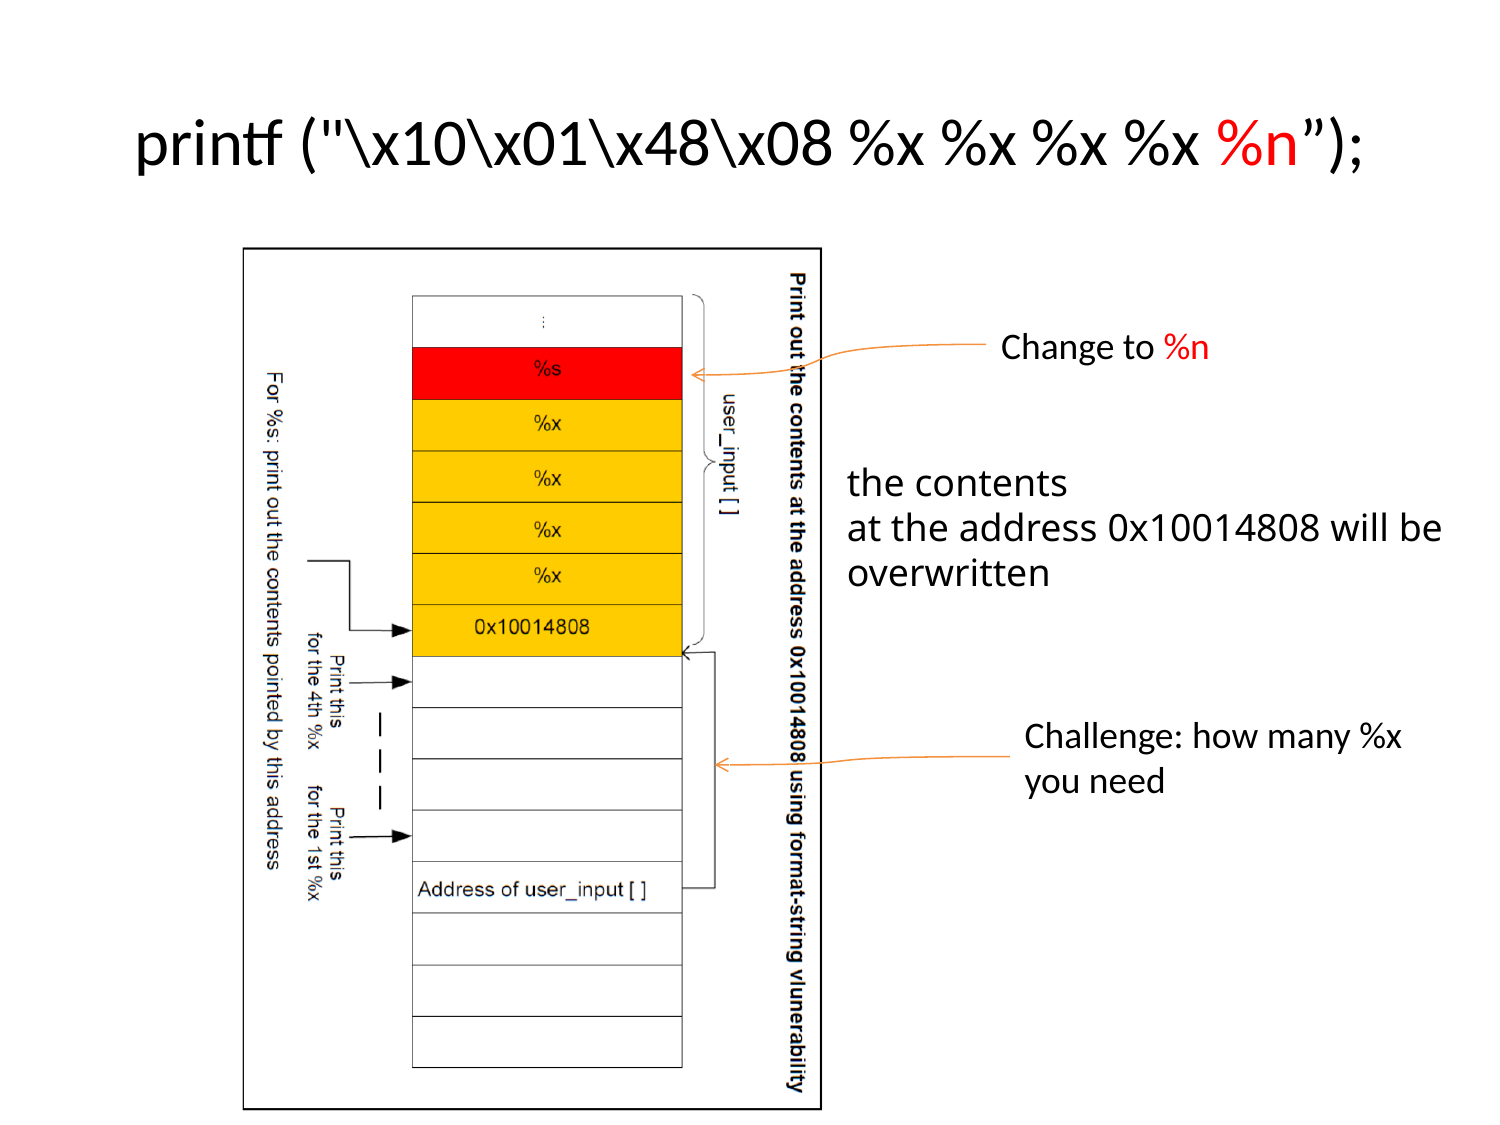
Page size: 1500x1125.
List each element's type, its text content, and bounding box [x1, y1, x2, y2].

text_box Change to %n [986, 314, 1412, 375]
text_box Challenge: how many %x you need [1009, 704, 1436, 809]
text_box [714, 756, 1011, 765]
picture [59, 357, 998, 955]
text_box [690, 344, 987, 376]
title printf ("\x10\x01\x48\x08 %x %x %x %x %n”); [75, 45, 1425, 233]
text_box the contents at the address 0x10014808 will be overwritten [1002, 451, 1500, 602]
